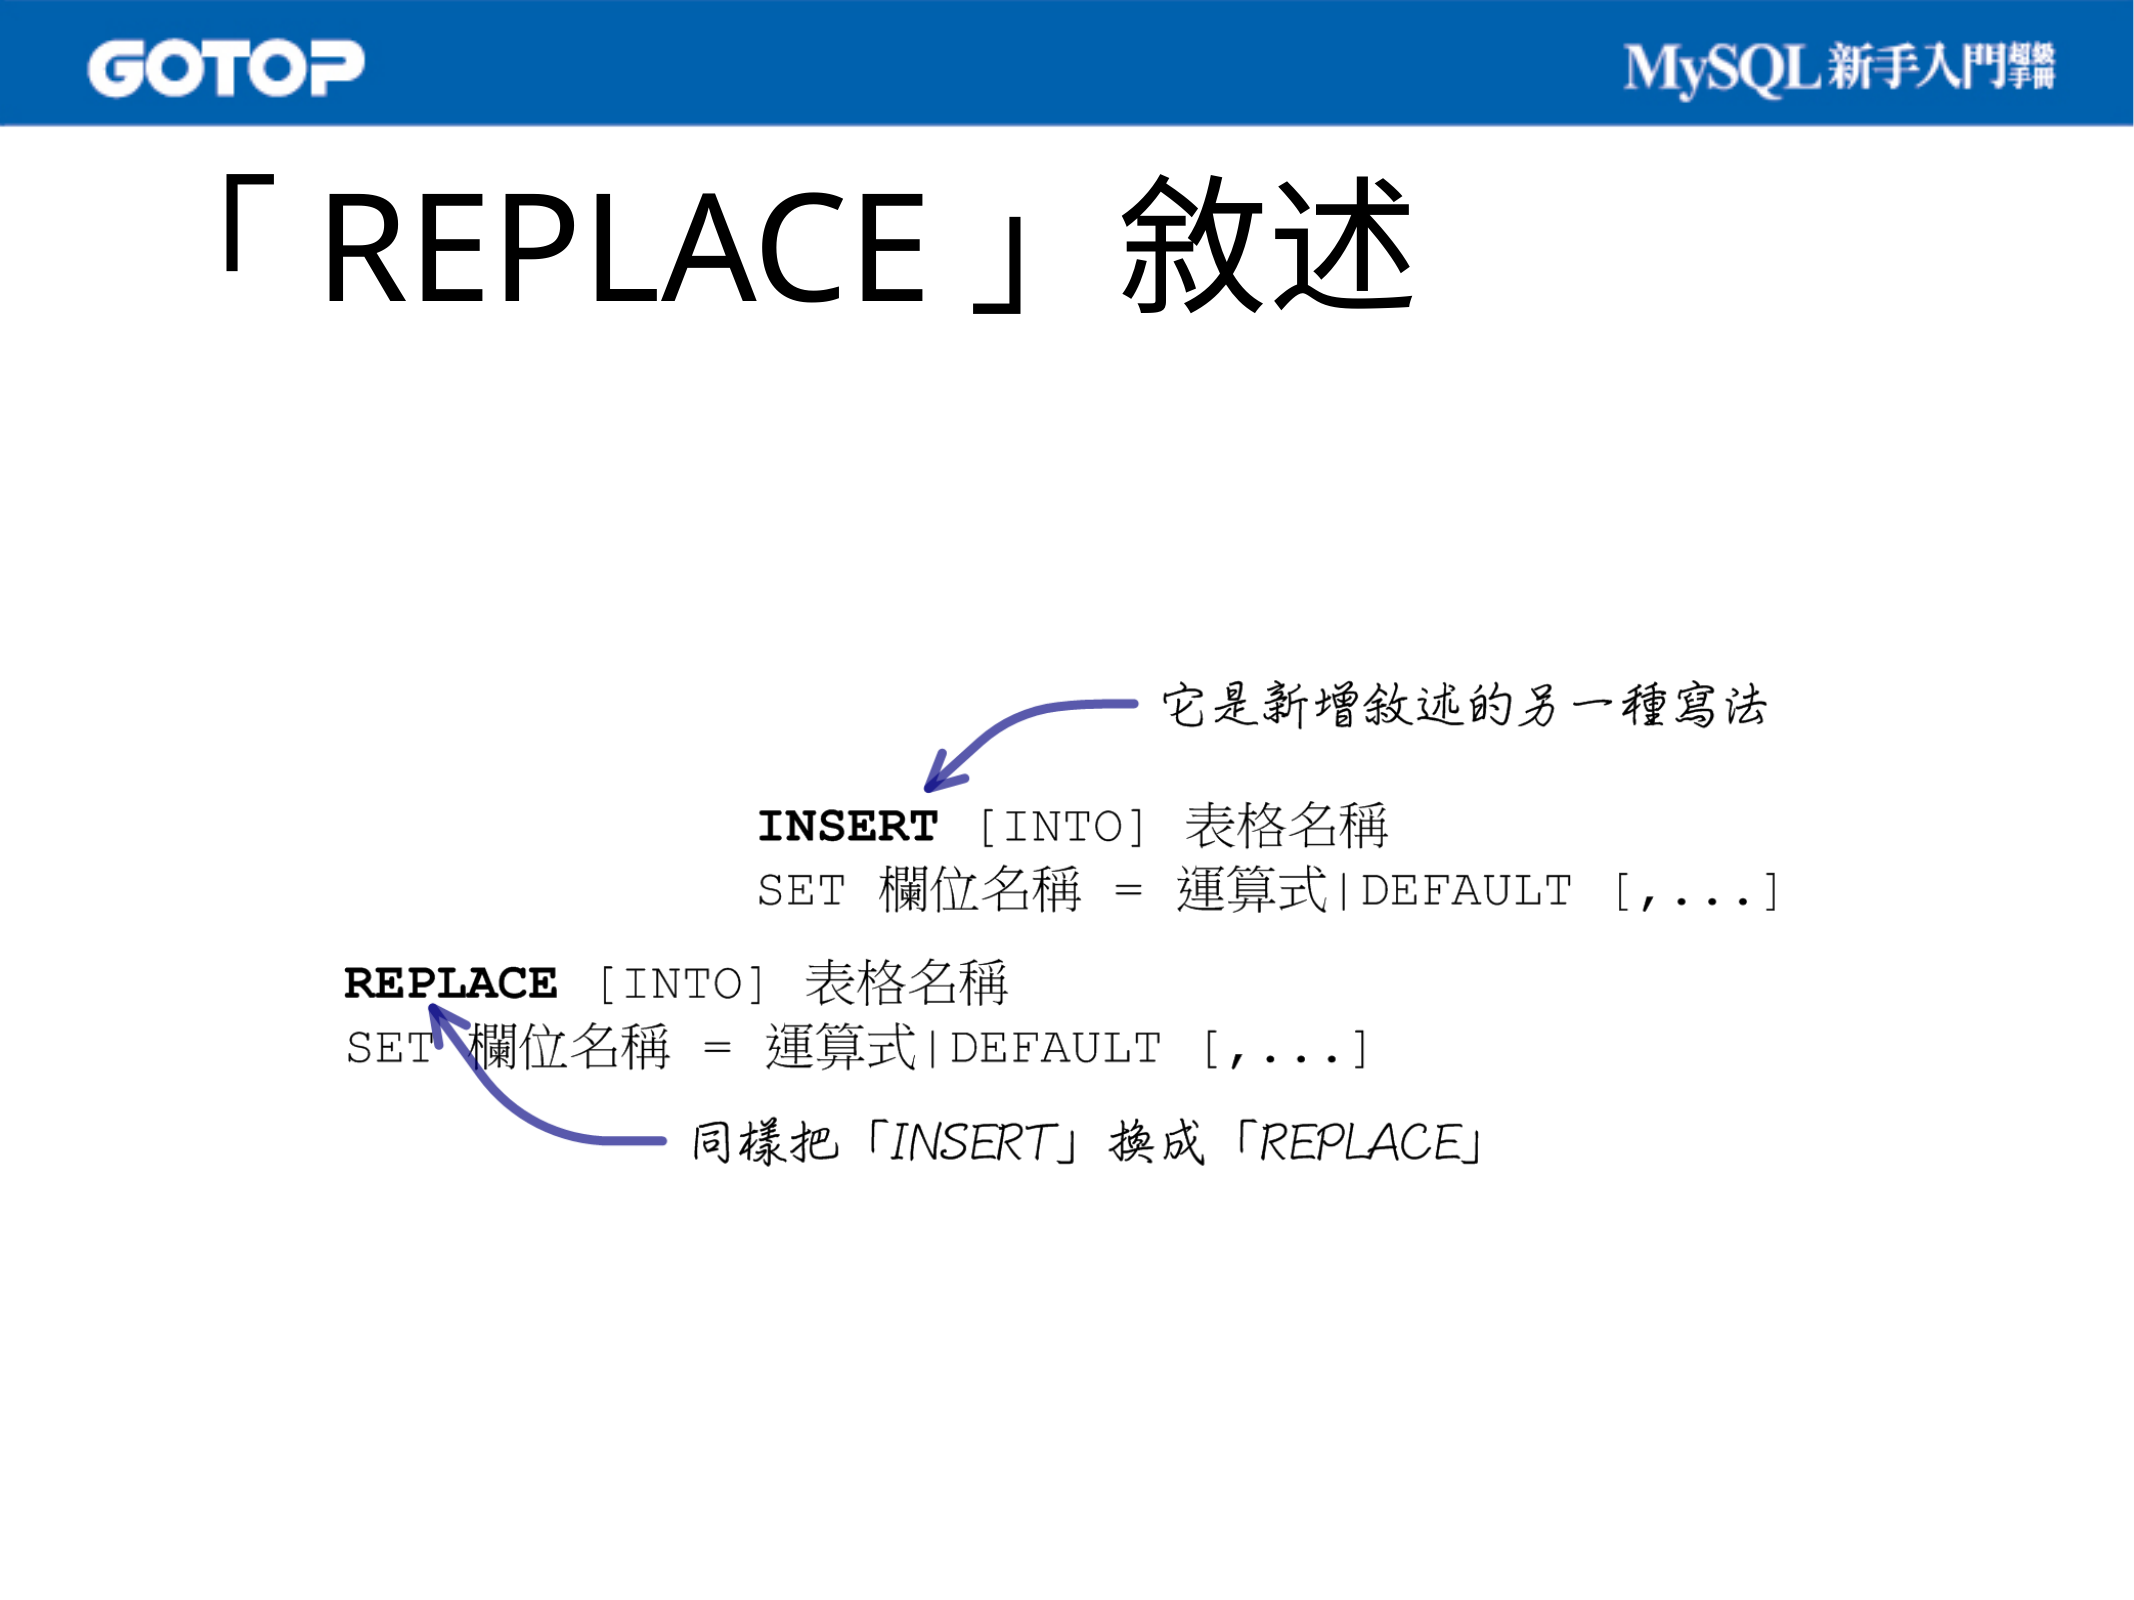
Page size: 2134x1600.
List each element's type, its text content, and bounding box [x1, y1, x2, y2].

title 「REPLACE」敘述 [128, 41, 2005, 443]
picture [0, 0, 2134, 1600]
